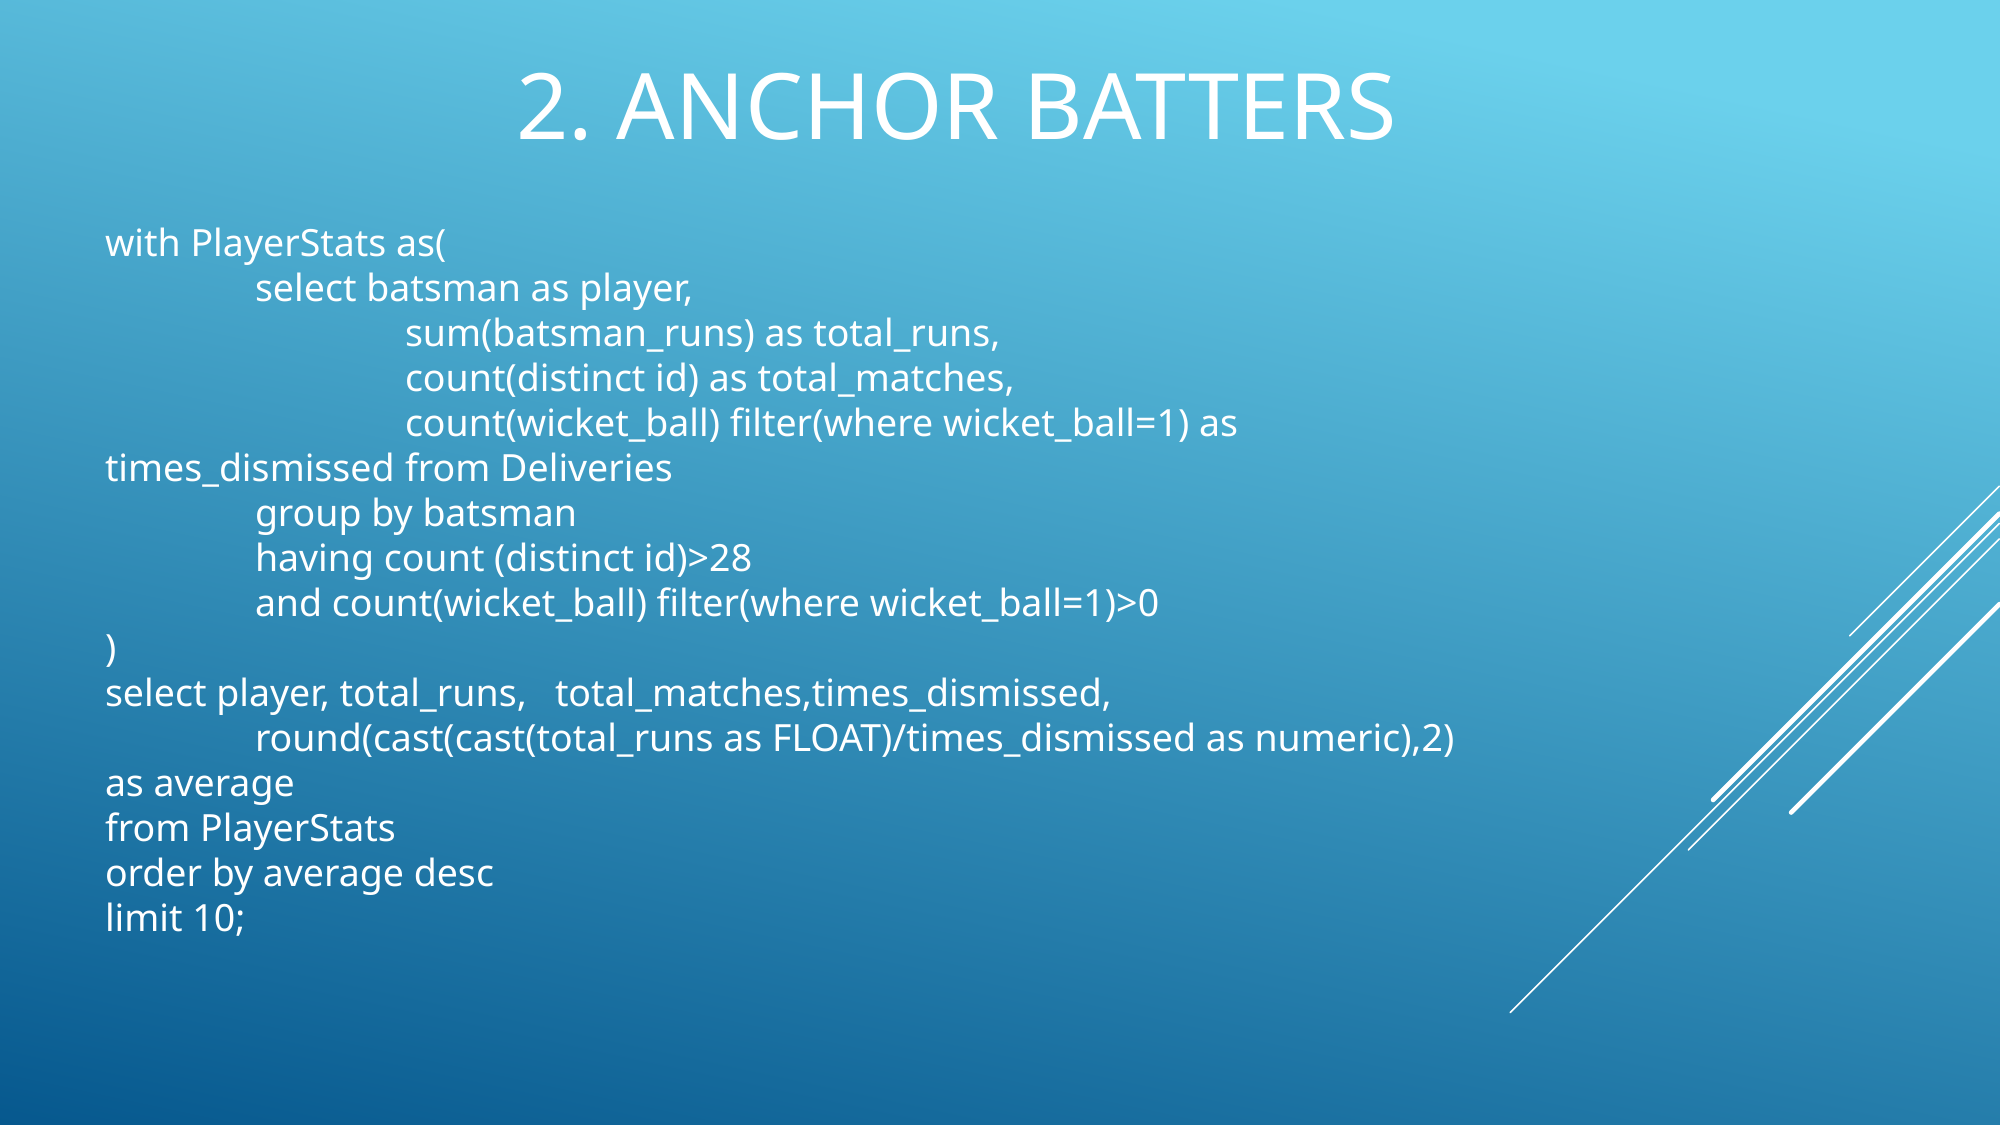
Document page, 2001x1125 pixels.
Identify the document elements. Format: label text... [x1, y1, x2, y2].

text_box with PlayerStats as( select batsman as player, sum(batsman_runs) as total_runs, count(distinct id) as total_matches, count(wicket_ball) filter(where wicket_ball=1) as times_dismissed from Deliveries group by batsman having count (distinct id)>28 and count(wicket_ball) filter(where wicket_ball=1)>0 ) select player, total_runs, total_matches,times_dismissed, round(cast(cast(total_runs as FLOAT)/times_dismissed as numeric),2) as average from PlayerStats order by average desc limit 10; [90, 212, 1541, 947]
title 2. Anchor Batters [257, 22, 1658, 183]
